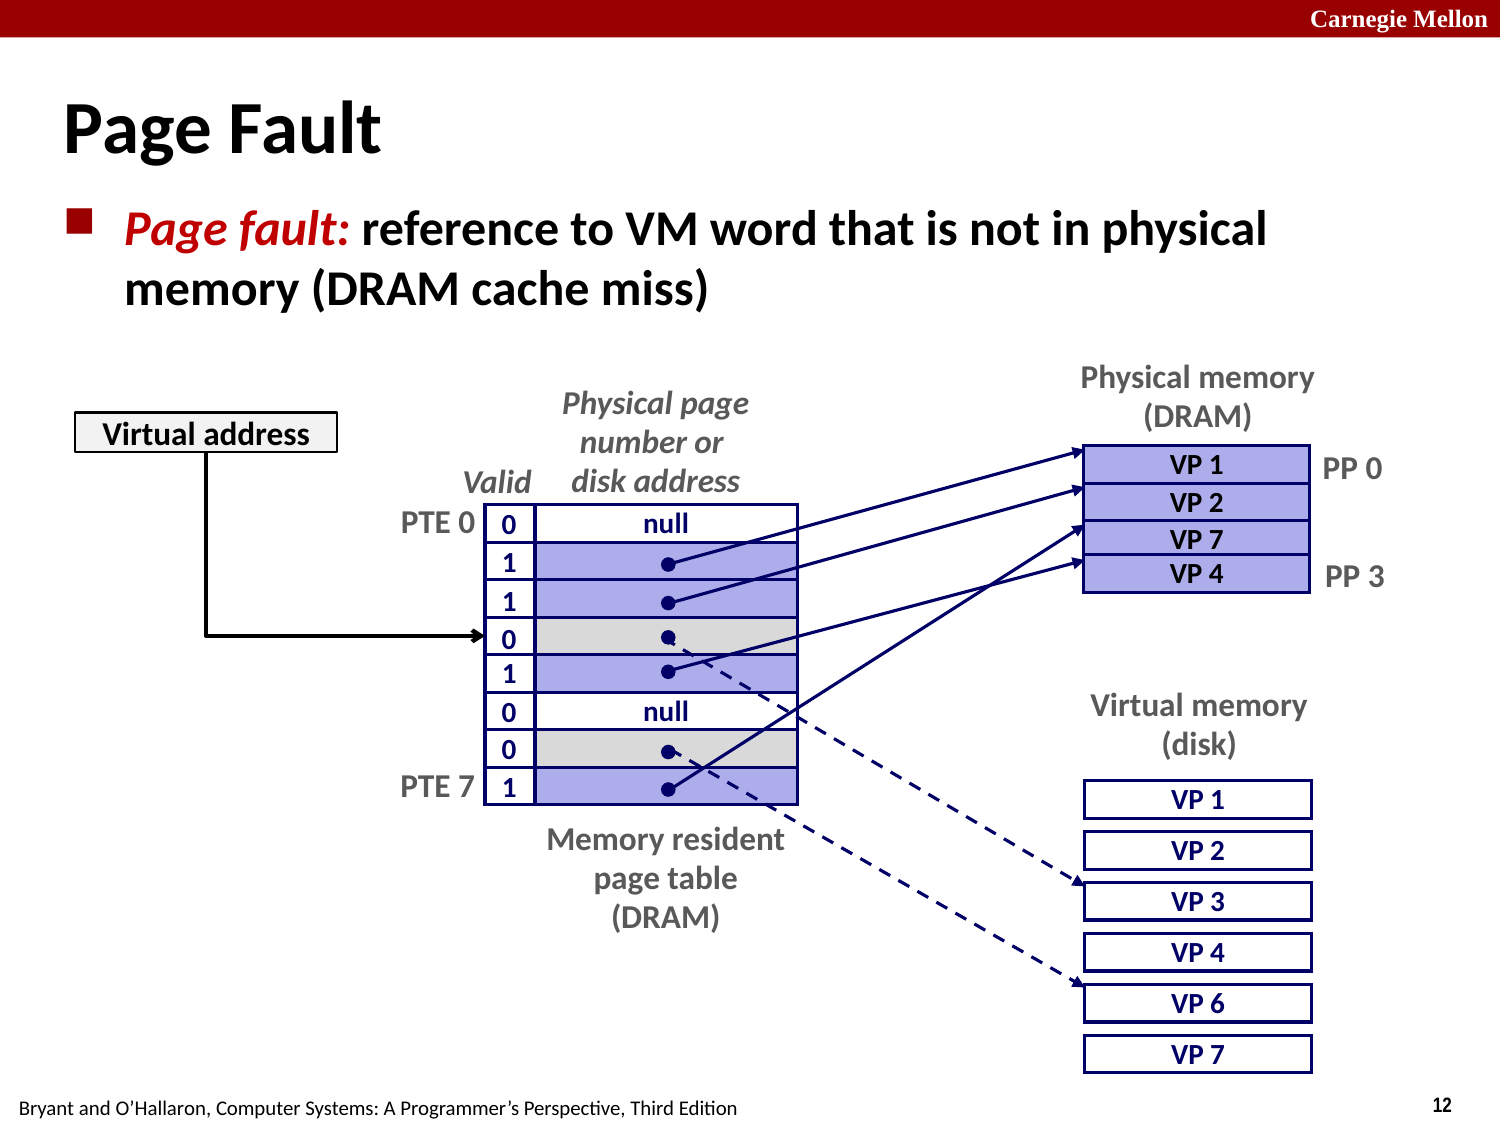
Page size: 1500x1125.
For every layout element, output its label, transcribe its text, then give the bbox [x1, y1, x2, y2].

text_box Virtual memory (disk) [1075, 677, 1324, 772]
text_box [1066, 975, 1084, 988]
text_box Valid [447, 454, 560, 509]
text_box 0 [486, 614, 532, 664]
text_box VP 1 [1083, 445, 1310, 484]
text_box [535, 654, 798, 693]
text_box PP 0 [1307, 440, 1398, 495]
text_box 0 [486, 687, 532, 724]
text_box [662, 745, 675, 759]
text_box 1 [487, 537, 532, 576]
text_box 0 [486, 724, 532, 775]
text_box [675, 484, 1083, 602]
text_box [253, 404, 438, 684]
text_box [535, 767, 798, 805]
text_box [662, 596, 675, 610]
text_box VP 3 [1084, 882, 1312, 921]
text_box null [535, 504, 798, 542]
text_box 1 [487, 648, 532, 687]
text_box VP 1 [1084, 780, 1312, 819]
text_box VP 4 [1083, 554, 1310, 593]
text_box Physical memory (DRAM) [1065, 349, 1330, 444]
text_box VP 4 [1084, 933, 1312, 971]
text_box [991, 524, 1085, 584]
text_box PTE 0 [442, 494, 491, 549]
text_box null [535, 693, 798, 730]
text_box [662, 558, 675, 571]
text_box [662, 631, 675, 644]
text_box VP 7 [1083, 521, 1310, 554]
text_box VP 7 [1084, 1035, 1312, 1073]
text_box Physical page number or disk address [547, 375, 765, 508]
text_box [675, 446, 1083, 563]
text_box VP 2 [1084, 831, 1312, 870]
text_box [1067, 874, 1084, 887]
text_box PP 3 [1310, 548, 1400, 603]
text_box [662, 783, 675, 796]
text_box PTE 7 [385, 758, 490, 814]
text_box [662, 665, 675, 679]
text_box VP 6 [1084, 984, 1312, 1022]
text_box Virtual address [75, 412, 248, 453]
text_box Memory resident page table (DRAM) [531, 811, 801, 944]
text_box 1 [487, 576, 532, 626]
text_box [535, 617, 798, 654]
text_box 0 [491, 499, 532, 537]
text_box [535, 542, 798, 579]
text_box 1 [490, 775, 532, 813]
text_box [707, 730, 798, 767]
list Page fault: reference to VM word that is not in physical memory (DRAM cache miss) [52, 188, 1416, 313]
text_box [535, 579, 798, 617]
text_box VP 2 [1083, 484, 1310, 521]
text_box [535, 730, 761, 767]
title Page Fault [48, 58, 1408, 188]
text_box [669, 557, 1085, 671]
